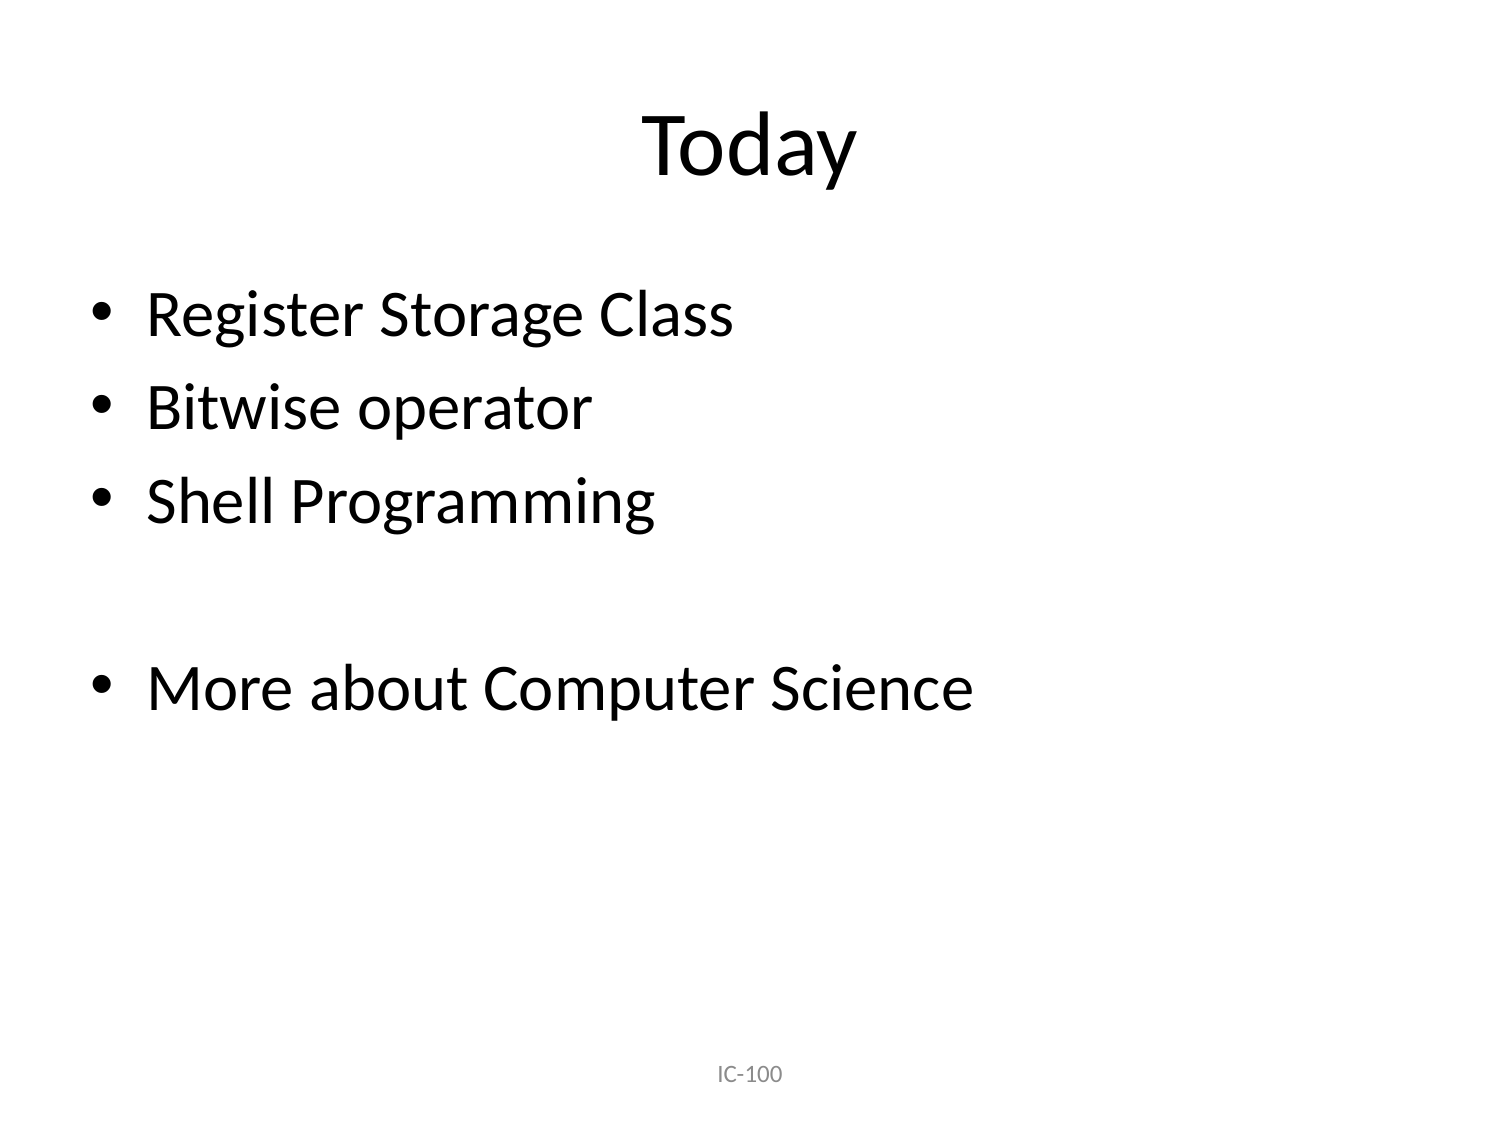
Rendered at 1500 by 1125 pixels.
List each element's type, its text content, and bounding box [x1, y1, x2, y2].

list Register Storage Class Bitwise operator Shell Programming More about Computer Science [75, 262, 1425, 1005]
footer IC-100 [512, 1042, 988, 1103]
title Today [75, 45, 1425, 233]
